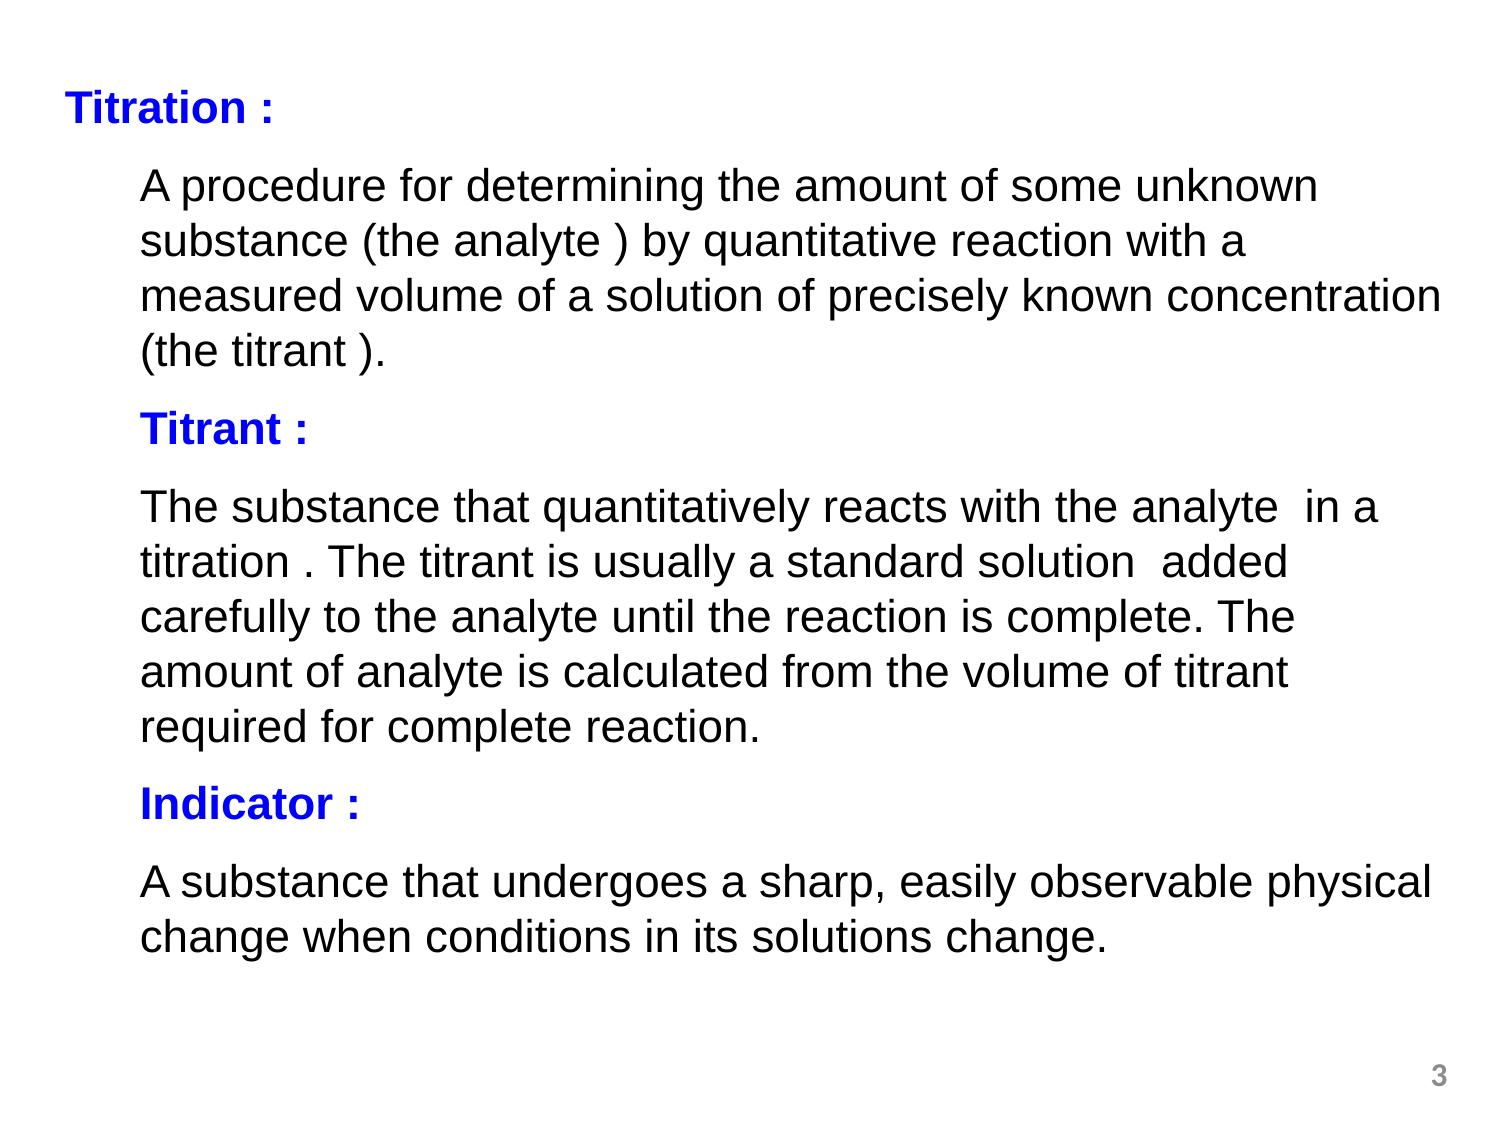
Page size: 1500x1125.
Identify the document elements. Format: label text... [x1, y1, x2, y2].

text_box Titration : A procedure for determining the amount of some unknown substance (the analyte ) by quantitative reaction with a measured volume of a solution of precisely known concentration (the titrant ). Titrant : The substance that quantitatively reacts with the analyte in a titration . The titrant is usually a standard solution added carefully to the analyte until the reaction is complete. The amount of analyte is calculated from the volume of titrant required for complete reaction. Indicator : A substance that undergoes a sharp, easily observable physical change when conditions in its solutions change. [49, 70, 1475, 1025]
slide_number 3 [1112, 1042, 1463, 1103]
